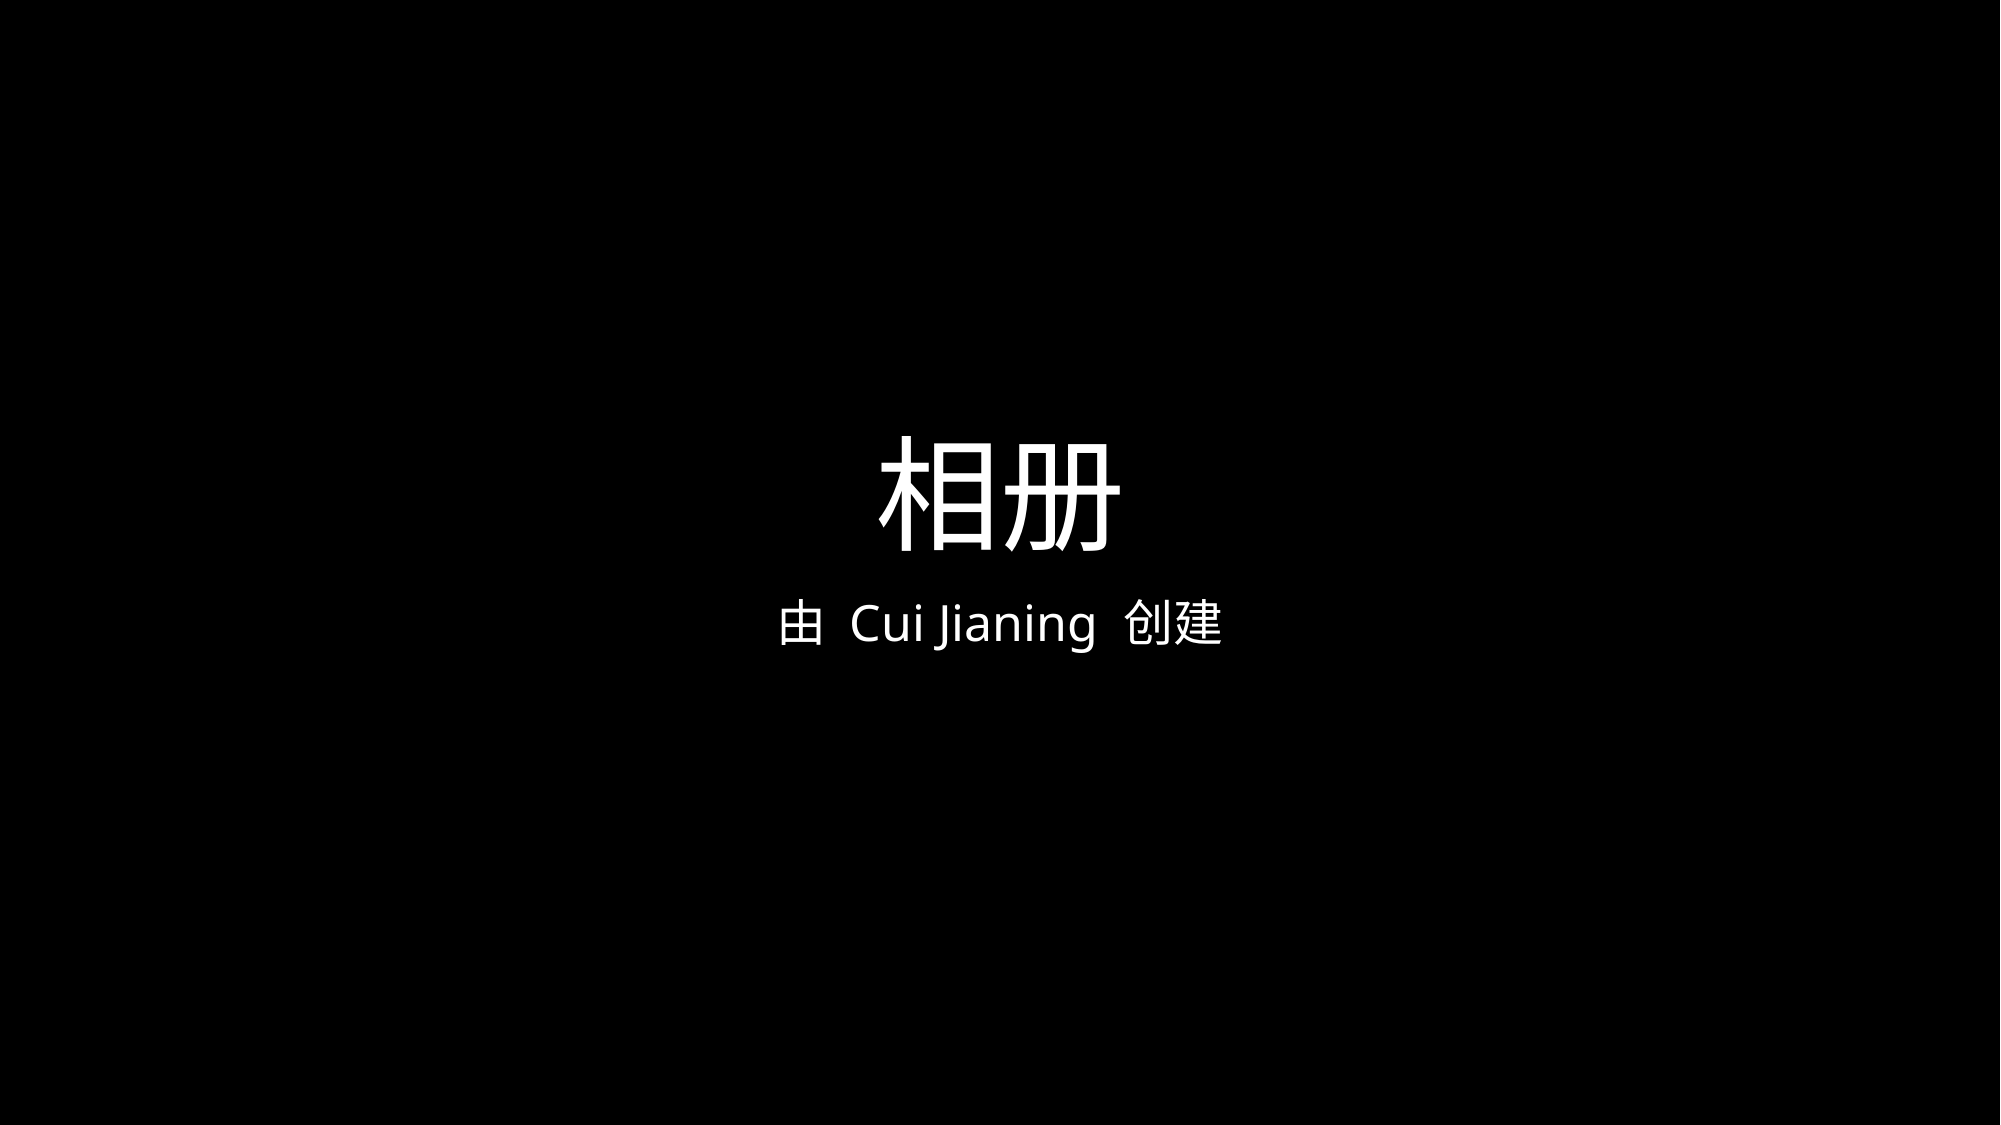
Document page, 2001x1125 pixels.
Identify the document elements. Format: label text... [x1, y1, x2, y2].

title 相册 [249, 184, 1750, 576]
subtitle 由 Cui Jianing 创建 [249, 590, 1750, 863]
